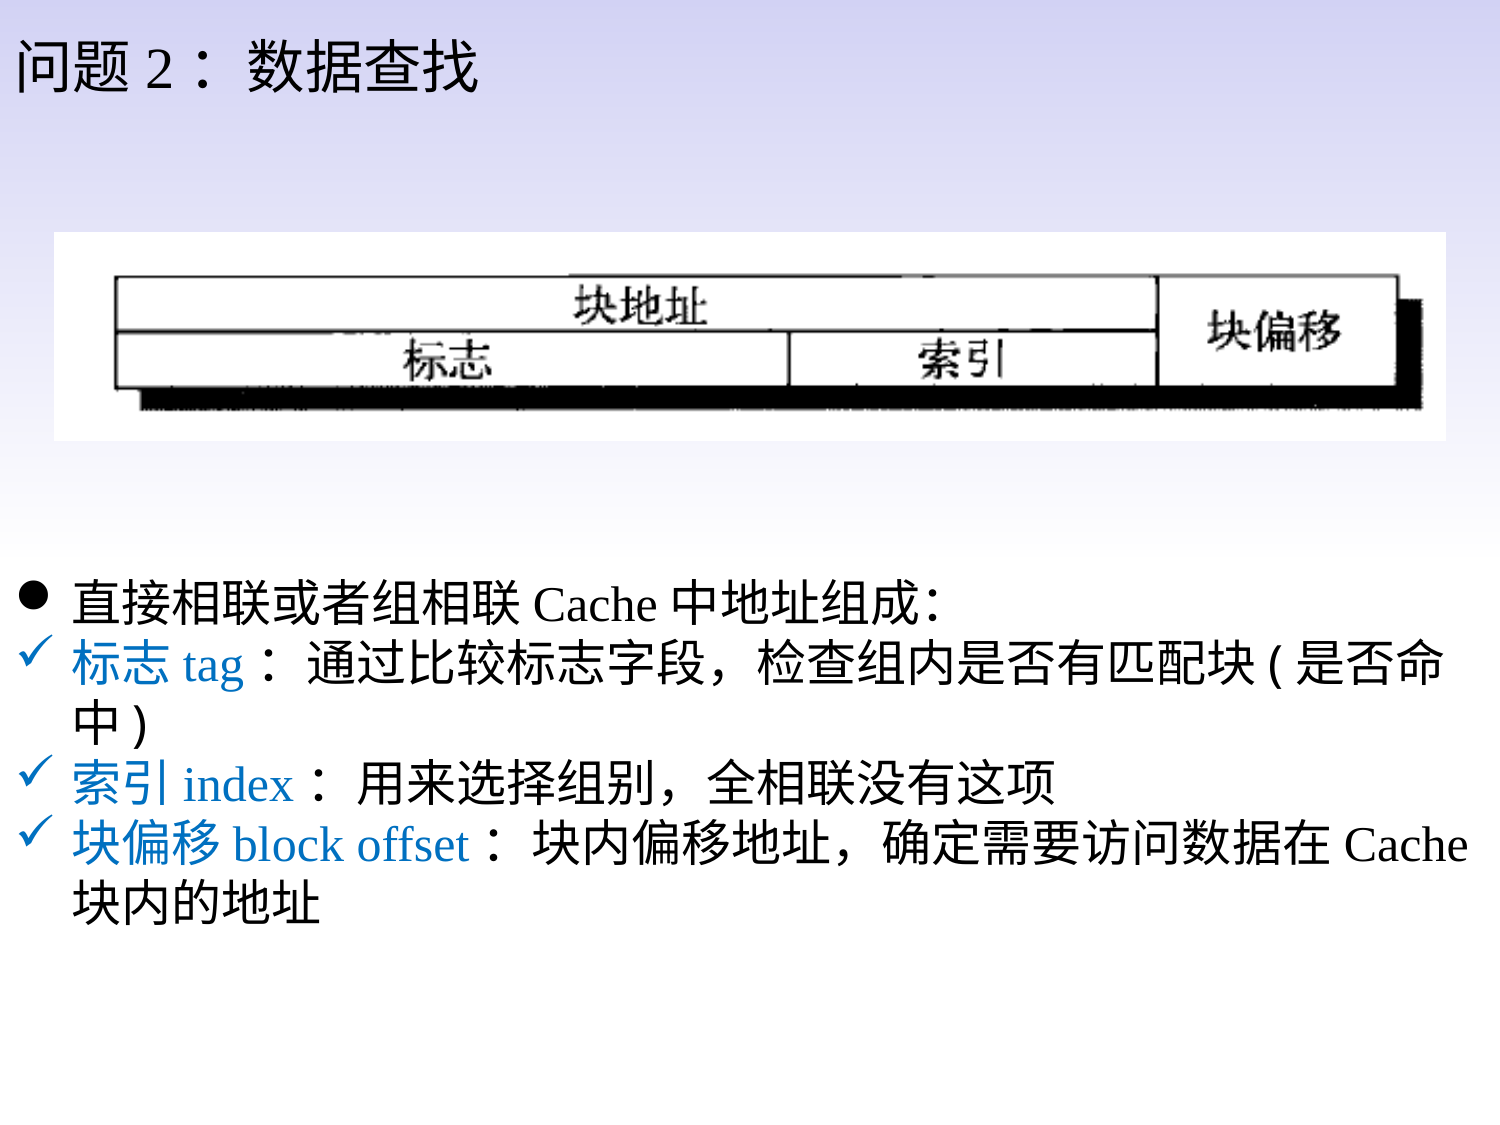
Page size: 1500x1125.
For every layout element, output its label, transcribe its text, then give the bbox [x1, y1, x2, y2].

text_box 问题2：数据查找 [0, 22, 1500, 108]
picture [53, 231, 1447, 441]
text_box 直接相联或者组相联Cache中地址组成： 标志tag：通过比较标志字段，检查组内是否有匹配块(是否命中) 索引index：用来选择组别，全相联没有这项 块偏移block offset：块内偏移地址，确定需要访问数据在Cache块内的地址 [0, 564, 1500, 1000]
